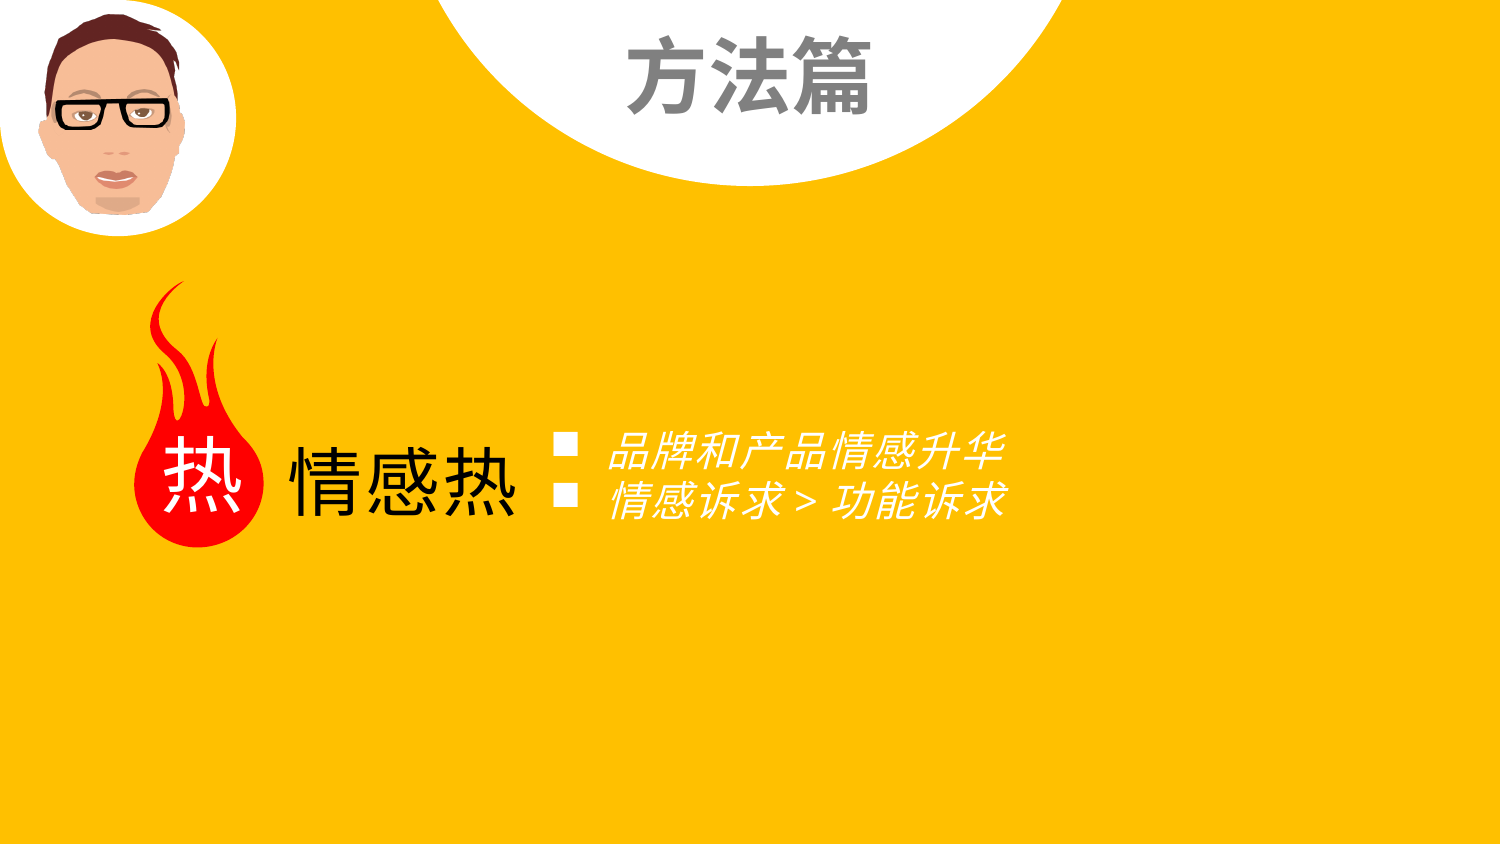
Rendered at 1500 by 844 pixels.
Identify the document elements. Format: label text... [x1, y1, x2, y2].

text_box 方法篇 [507, 14, 993, 133]
text_box 热 [145, 416, 259, 531]
text_box [259, 460, 264, 507]
text_box [0, 0, 177, 203]
picture [37, 14, 185, 216]
text_box 品牌和产品情感升华 情感诉求>功能诉求 [535, 417, 1437, 583]
text_box [134, 448, 145, 520]
text_box [189, 21, 239, 216]
text_box [154, 531, 242, 548]
text_box [59, 223, 177, 239]
text_box [150, 281, 229, 416]
text_box [435, 0, 1065, 93]
text_box [559, 133, 941, 189]
text_box 情感热 [273, 428, 533, 533]
